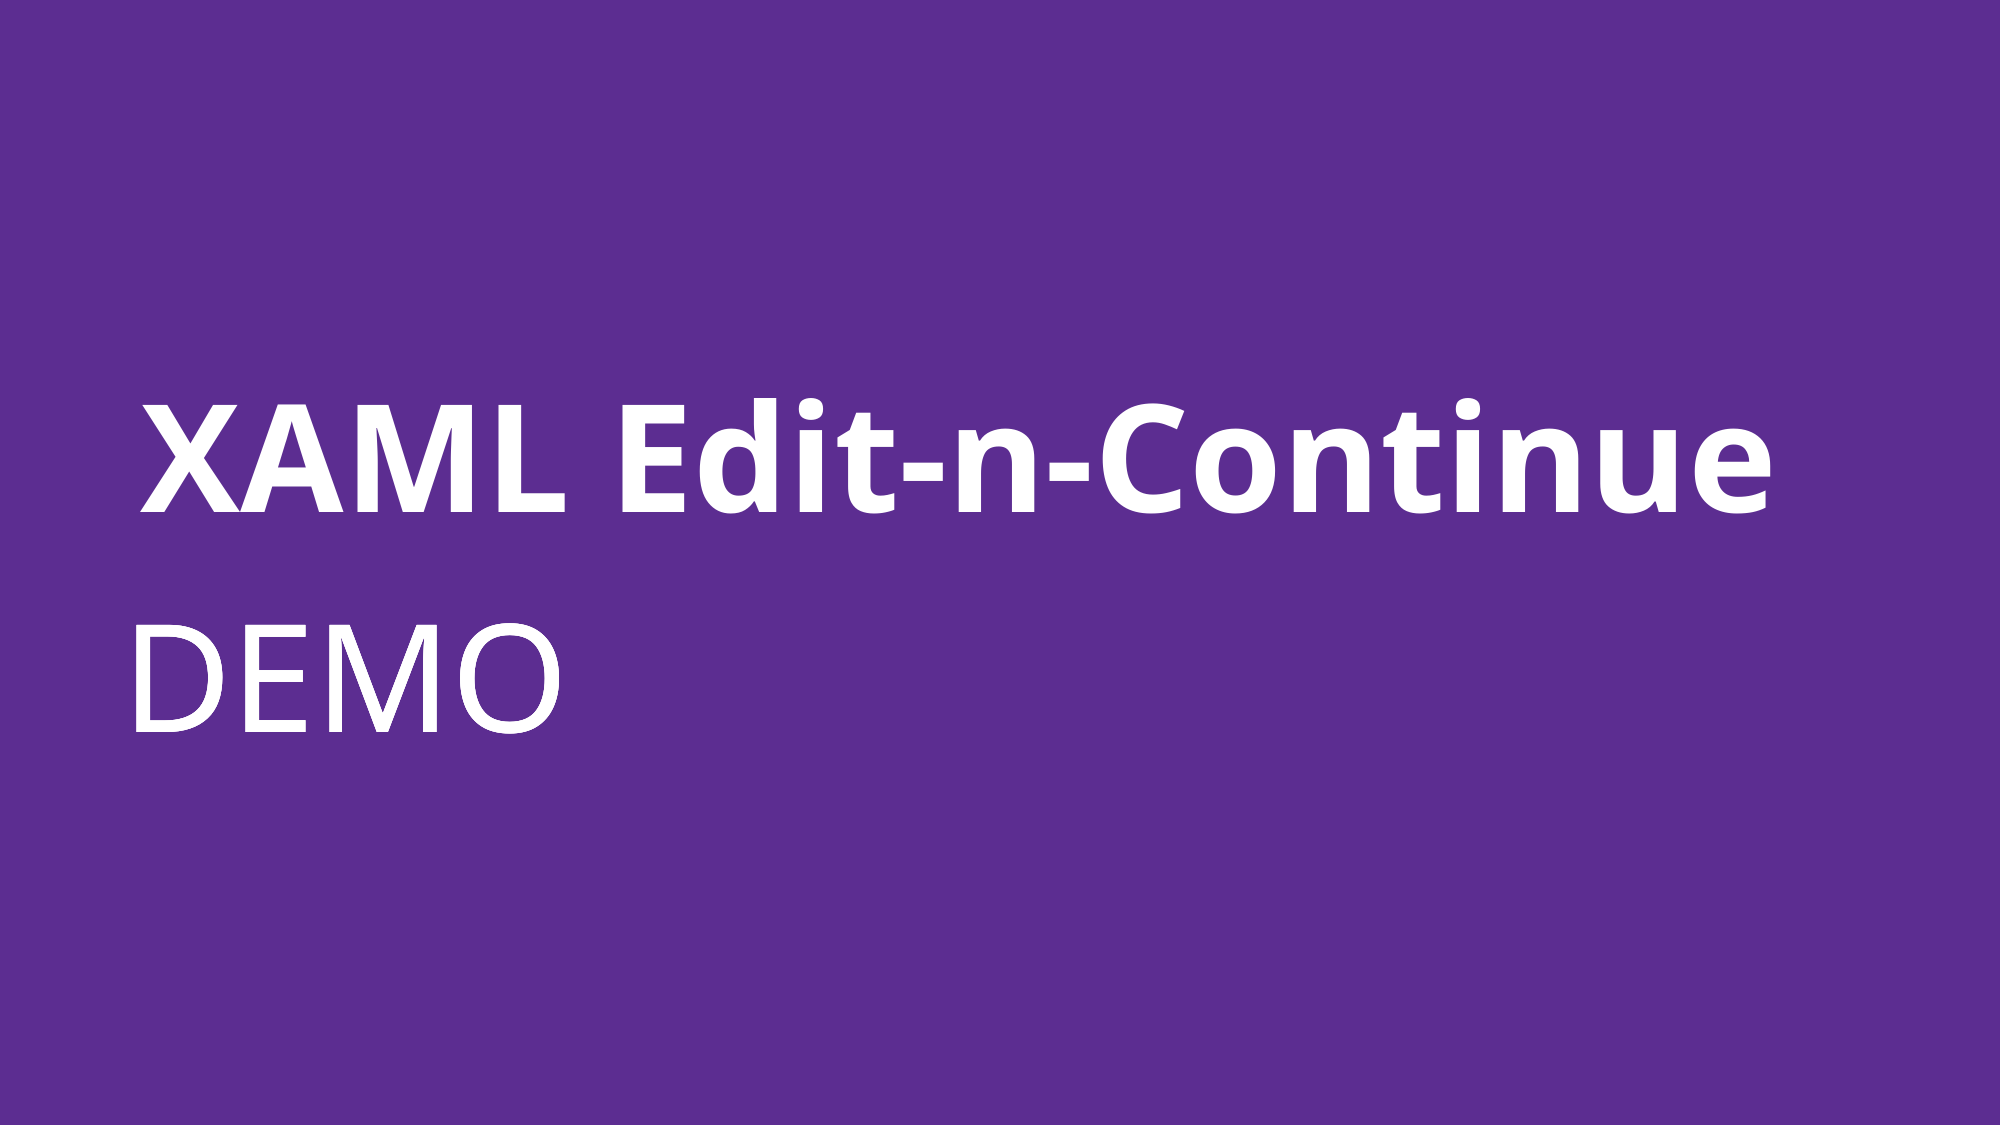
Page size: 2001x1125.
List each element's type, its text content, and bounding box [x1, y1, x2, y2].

title XAML Edit-n-Continue [118, 120, 1882, 563]
